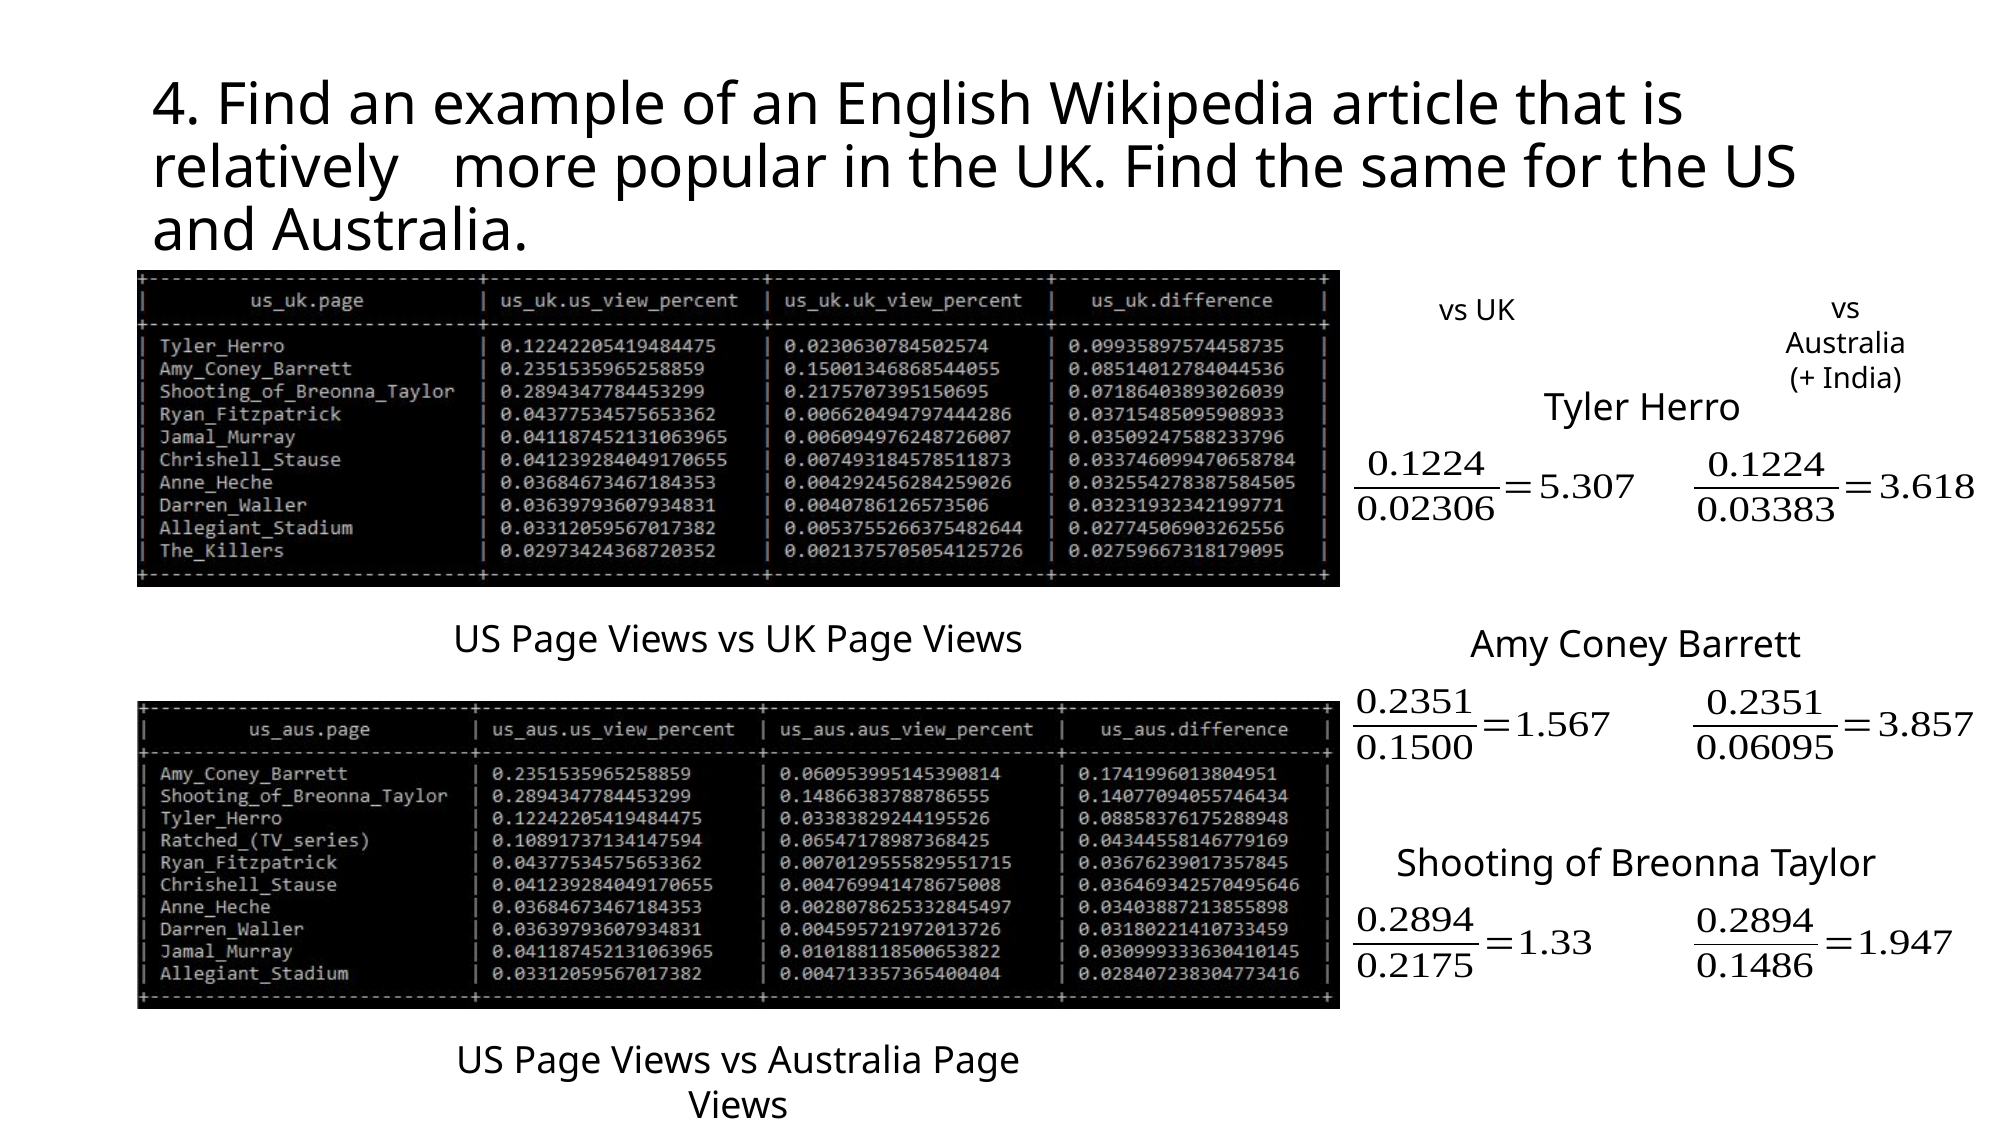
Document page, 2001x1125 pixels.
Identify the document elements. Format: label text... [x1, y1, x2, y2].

text_box Shooting of Breonna Taylor [1379, 831, 1895, 892]
text_box vs Australia (+ India) [1757, 282, 1935, 402]
picture [137, 701, 1340, 1009]
text_box US Page Views vs UK Page Views [413, 607, 1064, 667]
text_box Tyler Herro [1384, 375, 1900, 436]
text_box Amy Coney Barrett [1378, 612, 1894, 673]
title 4. Find an example of an English Wikipedia article that is relatively more popular in the UK. Find the same for the US and Australia. [137, 59, 1863, 278]
text_box vs UK [1405, 283, 1549, 334]
picture [137, 270, 1340, 588]
text_box US Page Views vs Australia Page Views [413, 1028, 1064, 1125]
